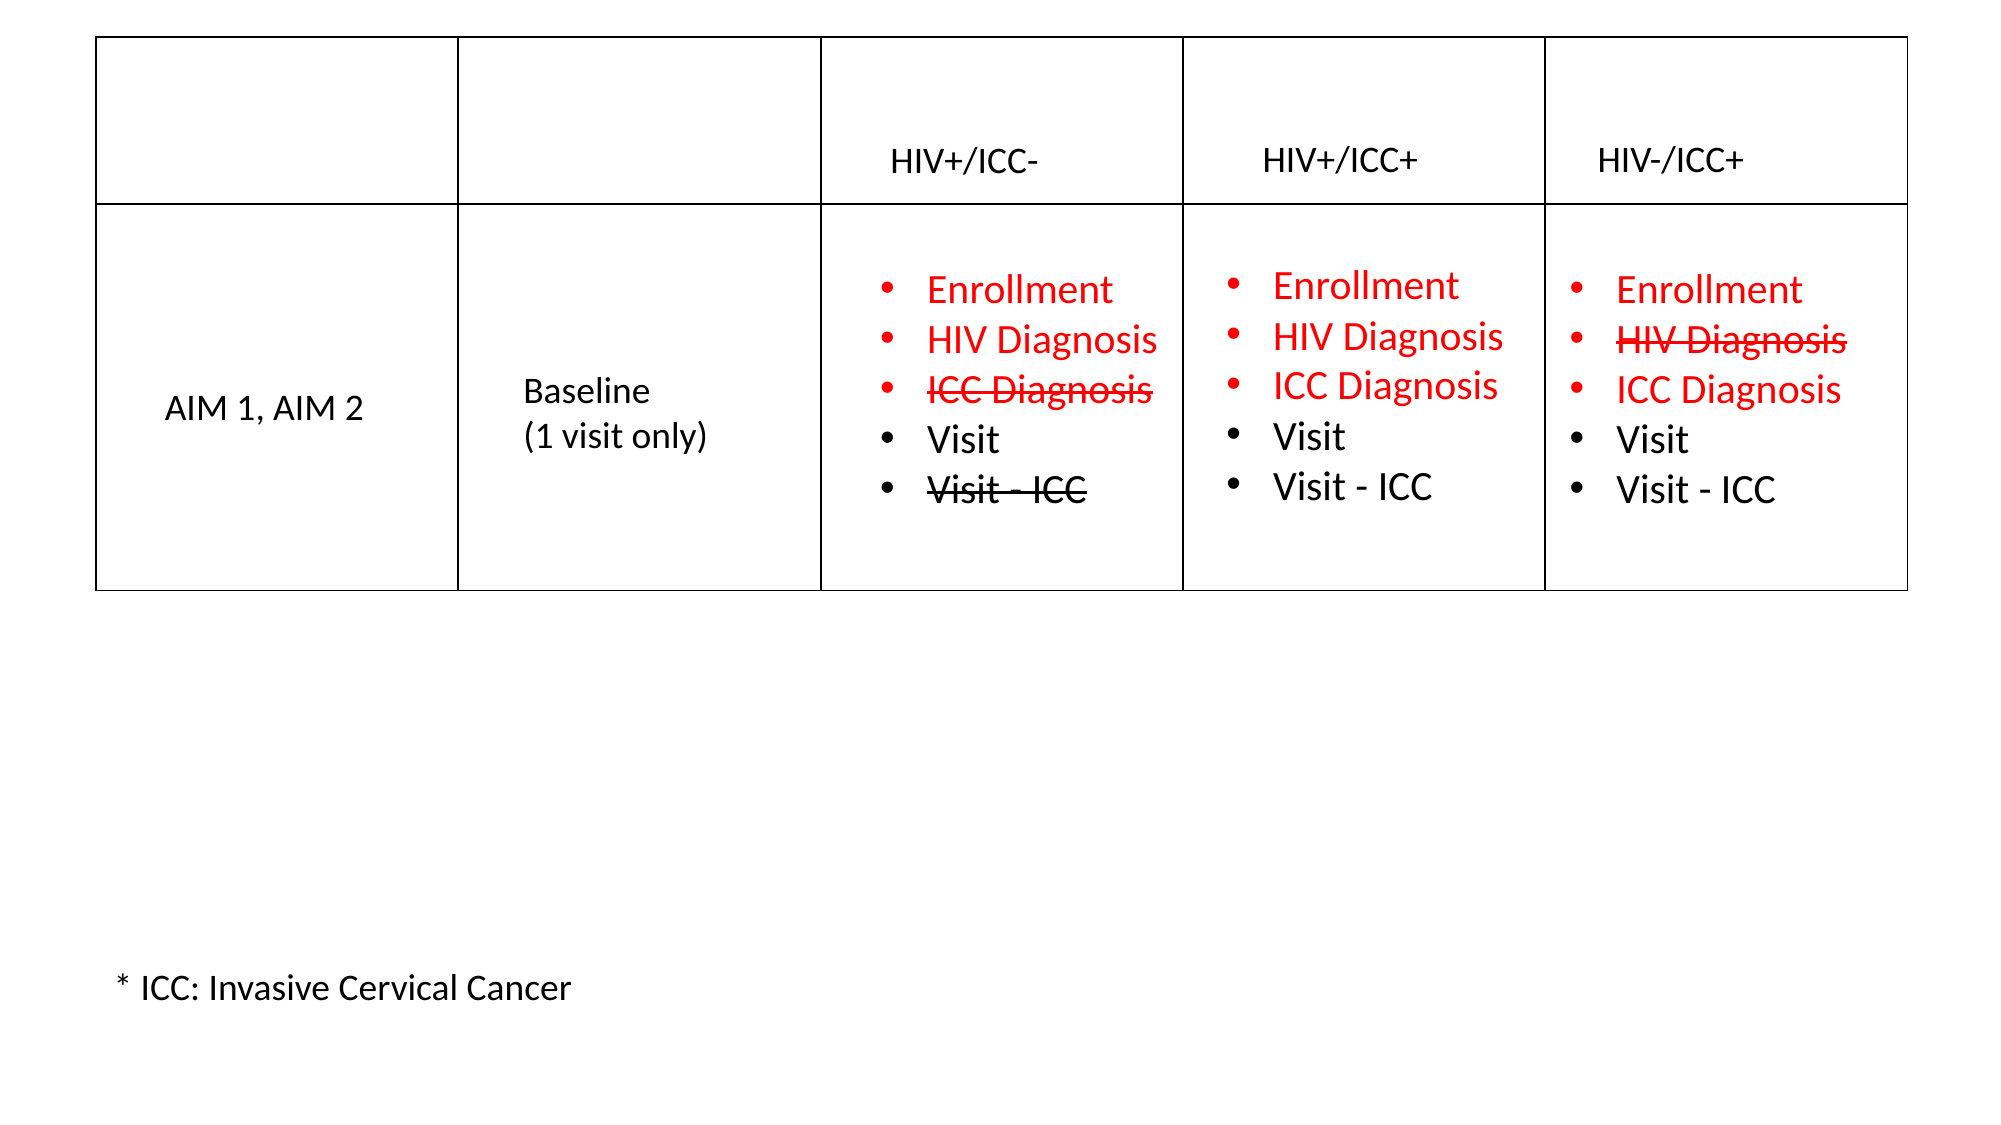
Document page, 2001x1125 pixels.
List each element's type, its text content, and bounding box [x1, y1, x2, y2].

text_box AIM 1, AIM 2 [149, 375, 410, 436]
text_box Enrollment HIV Diagnosis ICC Diagnosis Visit Visit - ICC [1554, 254, 1962, 520]
table_cell [1546, 205, 1907, 254]
table_cell [1184, 205, 1544, 254]
table_header [459, 38, 820, 203]
table_cell [1546, 516, 1907, 590]
table_header [822, 38, 1182, 203]
text_box HIV+/ICC- [875, 128, 1069, 189]
text_box Enrollment HIV Diagnosis ICC Diagnosis Visit Visit - ICC [1211, 250, 1619, 516]
text_box Enrollment HIV Diagnosis ICC Diagnosis Visit Visit - ICC [865, 254, 1273, 520]
text_box HIV+/ICC+ [1247, 127, 1434, 188]
text_box Baseline (1 visit only) [508, 358, 755, 463]
table_cell [1184, 516, 1544, 590]
table_header [1184, 38, 1544, 203]
table_cell [97, 205, 457, 590]
text_box HIV-/ICC+ [1582, 127, 1760, 188]
table_cell [822, 205, 1182, 590]
table_header [97, 38, 457, 203]
table_header [1546, 38, 1907, 203]
text_box * ICC: Invasive Cervical Cancer [98, 955, 588, 1016]
table_cell [459, 205, 820, 590]
